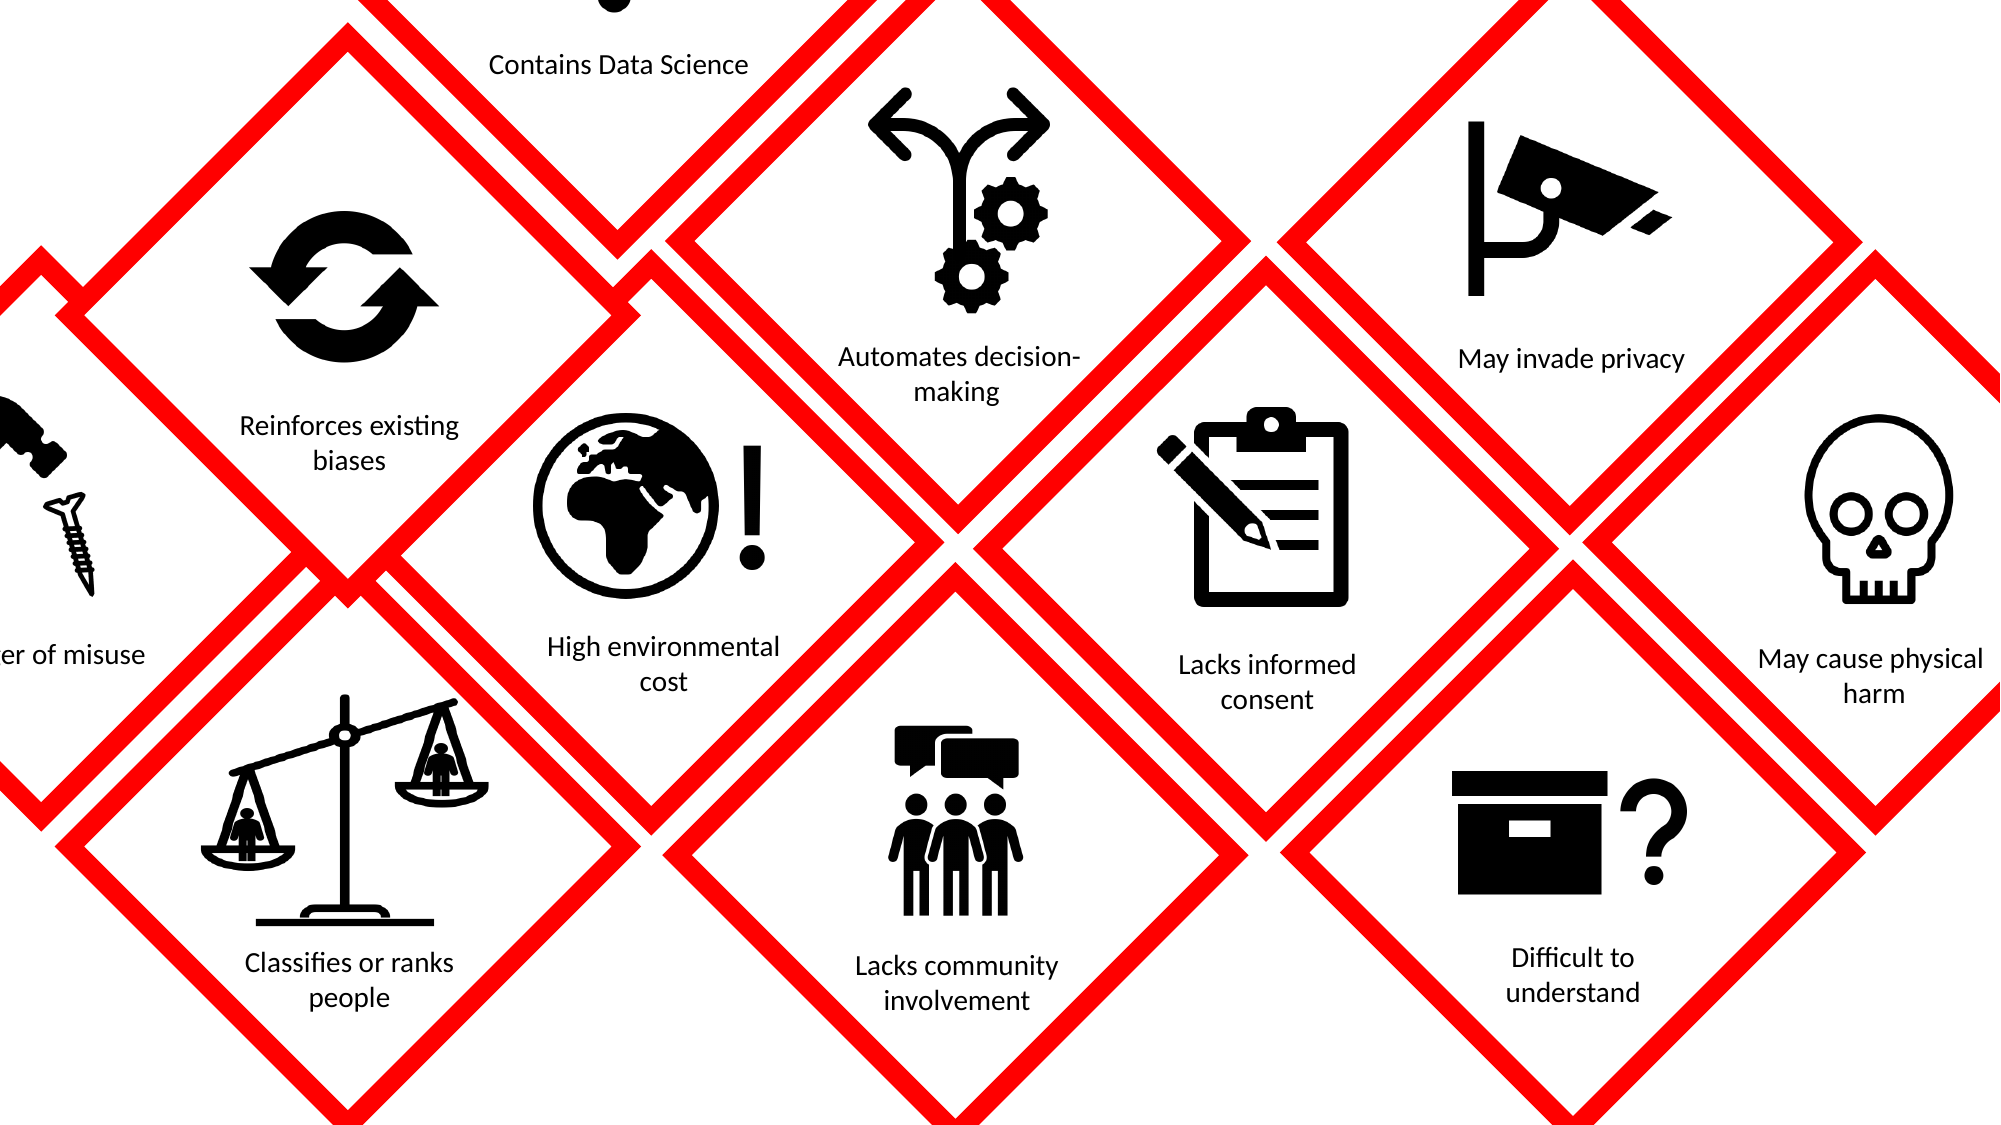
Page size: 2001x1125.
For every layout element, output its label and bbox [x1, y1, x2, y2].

text_box [0, 259, 320, 817]
text_box [69, 594, 627, 1125]
text_box [372, 263, 930, 821]
text_box [69, 36, 627, 594]
text_box [679, 0, 1237, 520]
text_box [1294, 574, 1852, 1125]
text_box [1291, 0, 1849, 521]
text_box [339, 0, 896, 245]
text_box [676, 576, 1234, 1125]
text_box [987, 270, 1545, 828]
text_box [1596, 263, 2000, 821]
